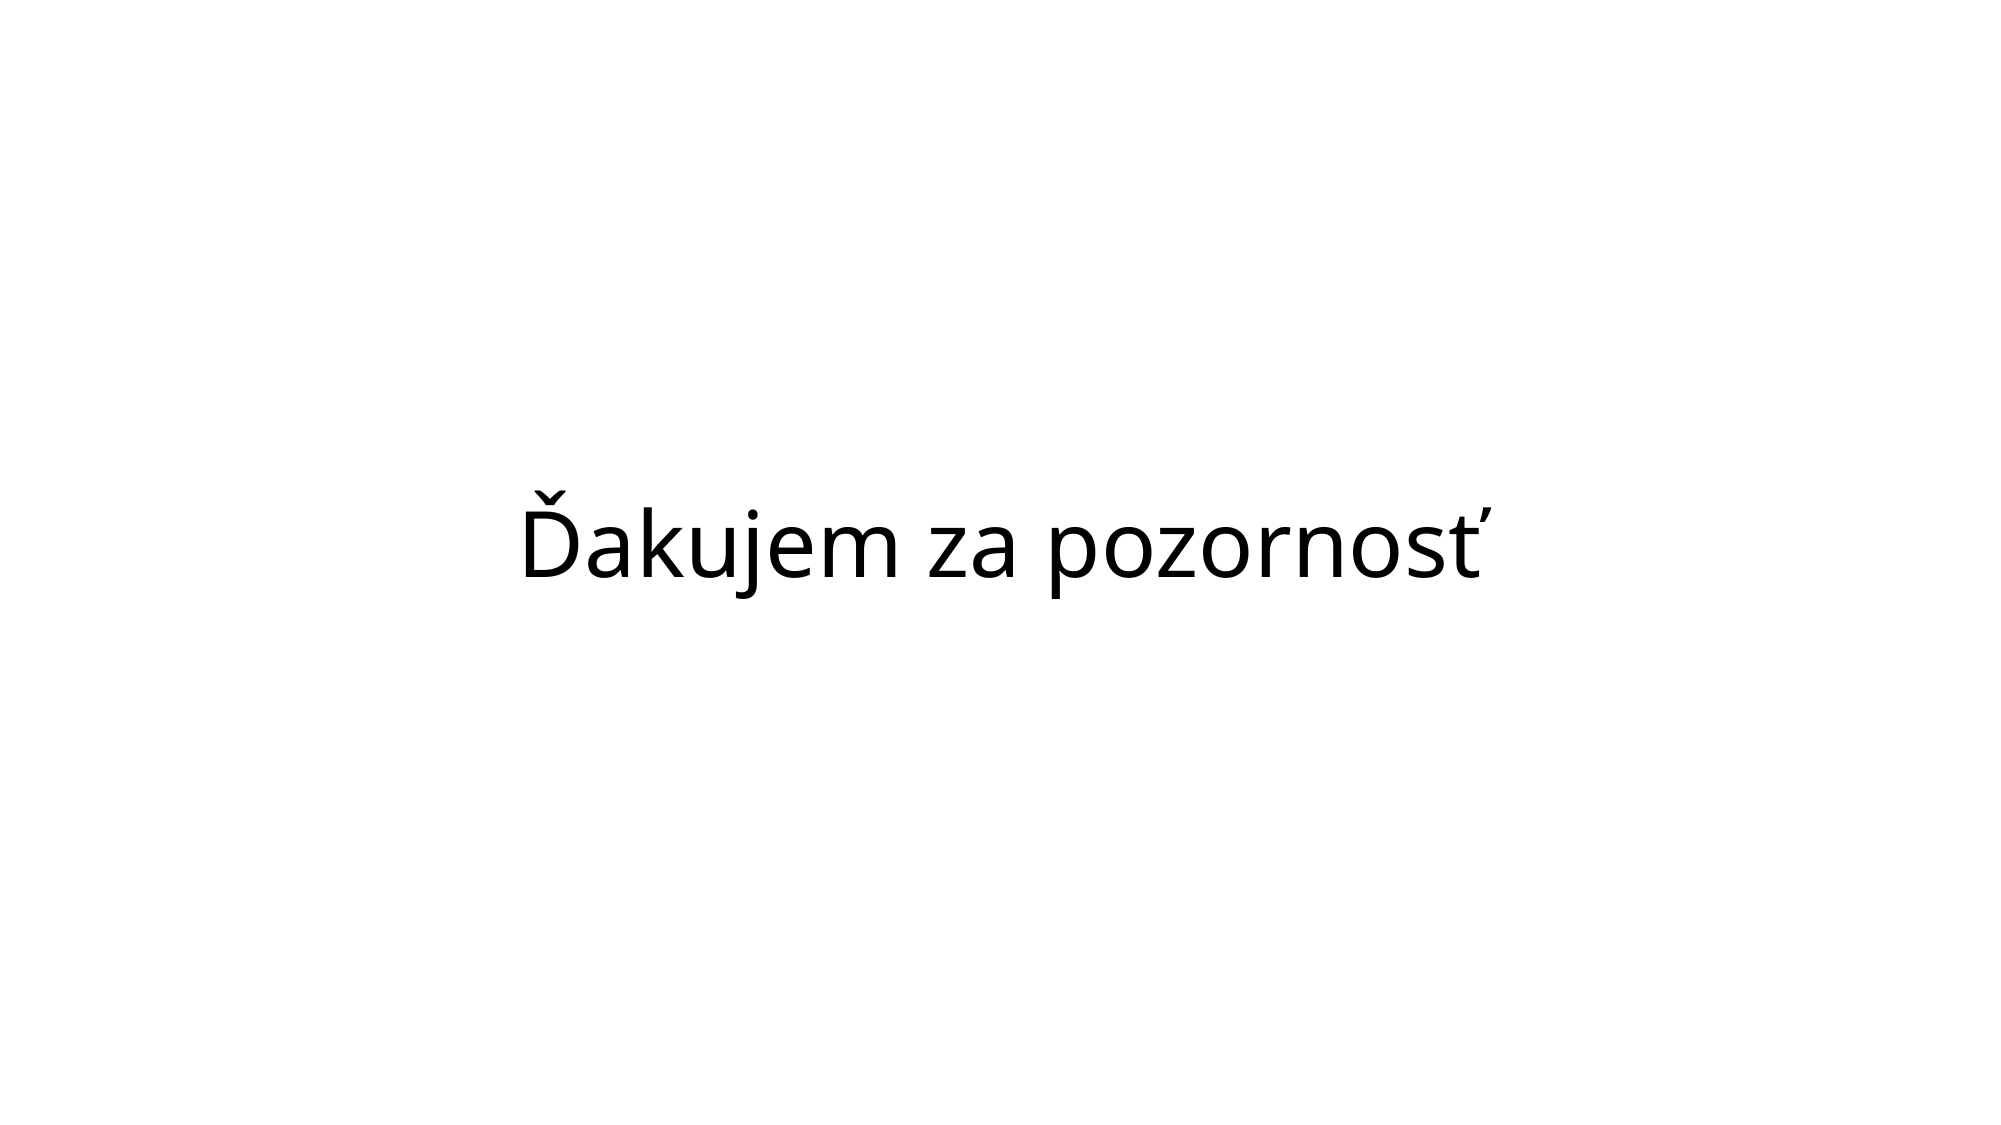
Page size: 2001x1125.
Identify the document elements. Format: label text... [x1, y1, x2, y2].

title Ďakujem za pozornosť [137, 438, 1863, 657]
